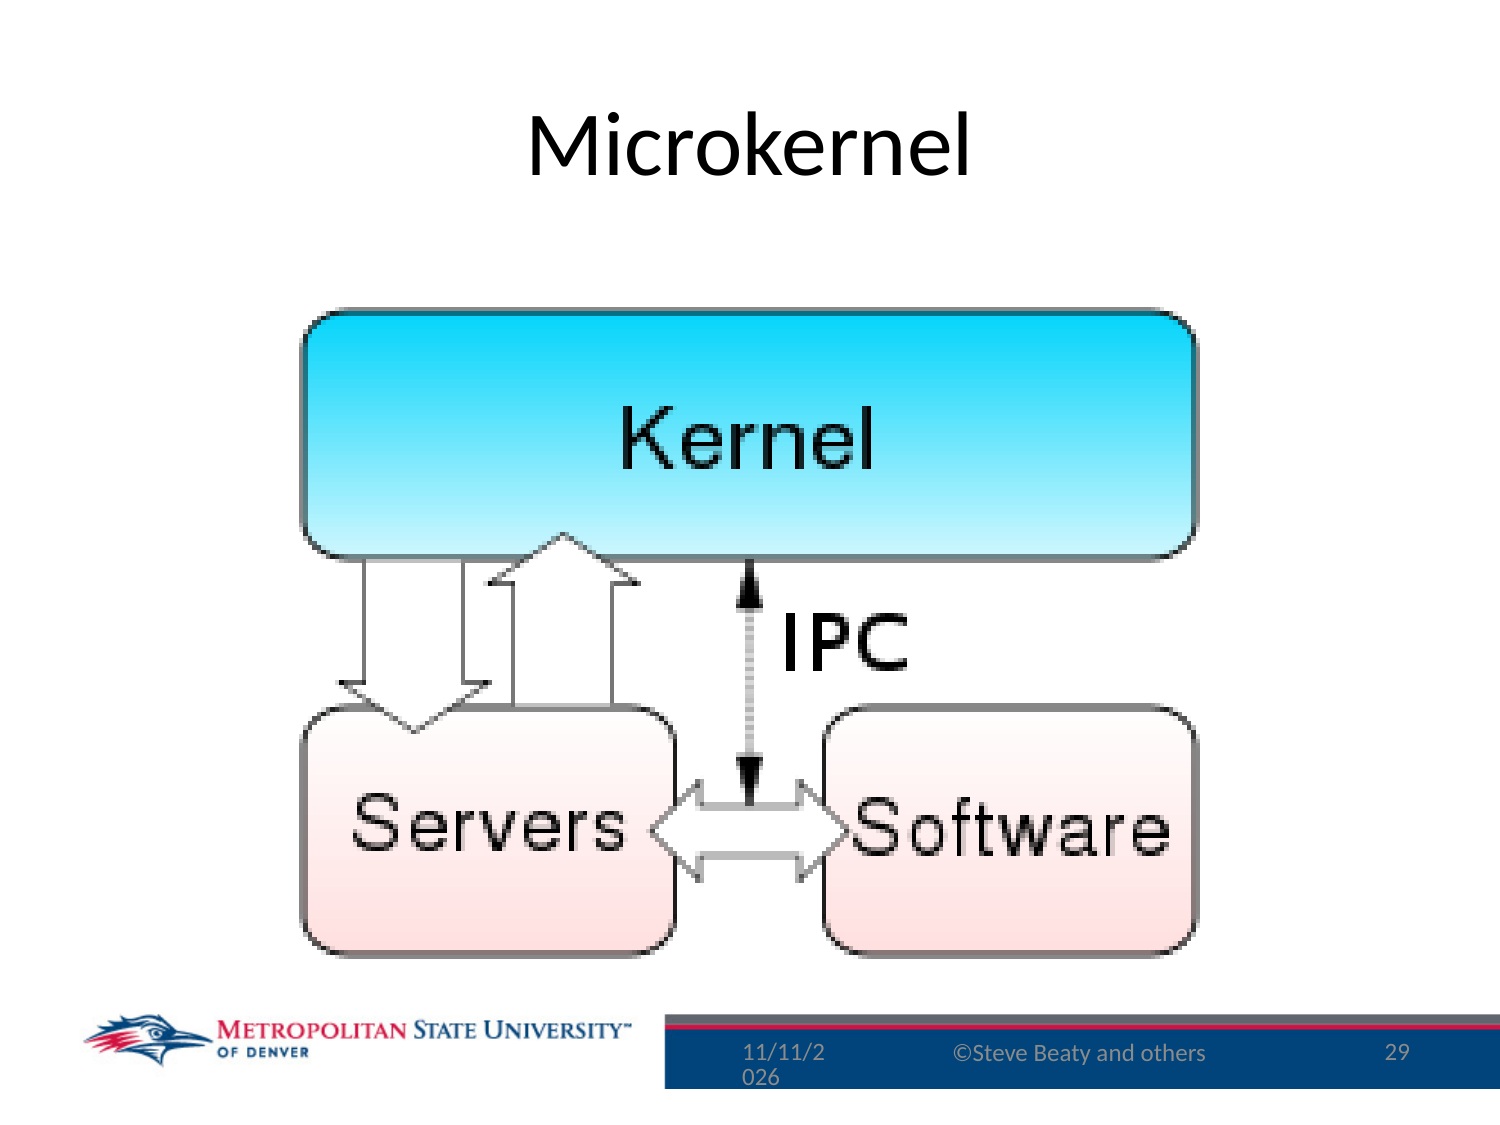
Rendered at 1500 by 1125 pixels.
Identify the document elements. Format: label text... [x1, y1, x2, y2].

slide_number 29 [1316, 1020, 1425, 1081]
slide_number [727, 1020, 842, 1081]
picture [44, 1012, 1500, 1089]
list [74, 262, 1426, 1006]
title Microkernel [75, 45, 1425, 233]
footer ©Steve Beaty and others [841, 1021, 1317, 1082]
